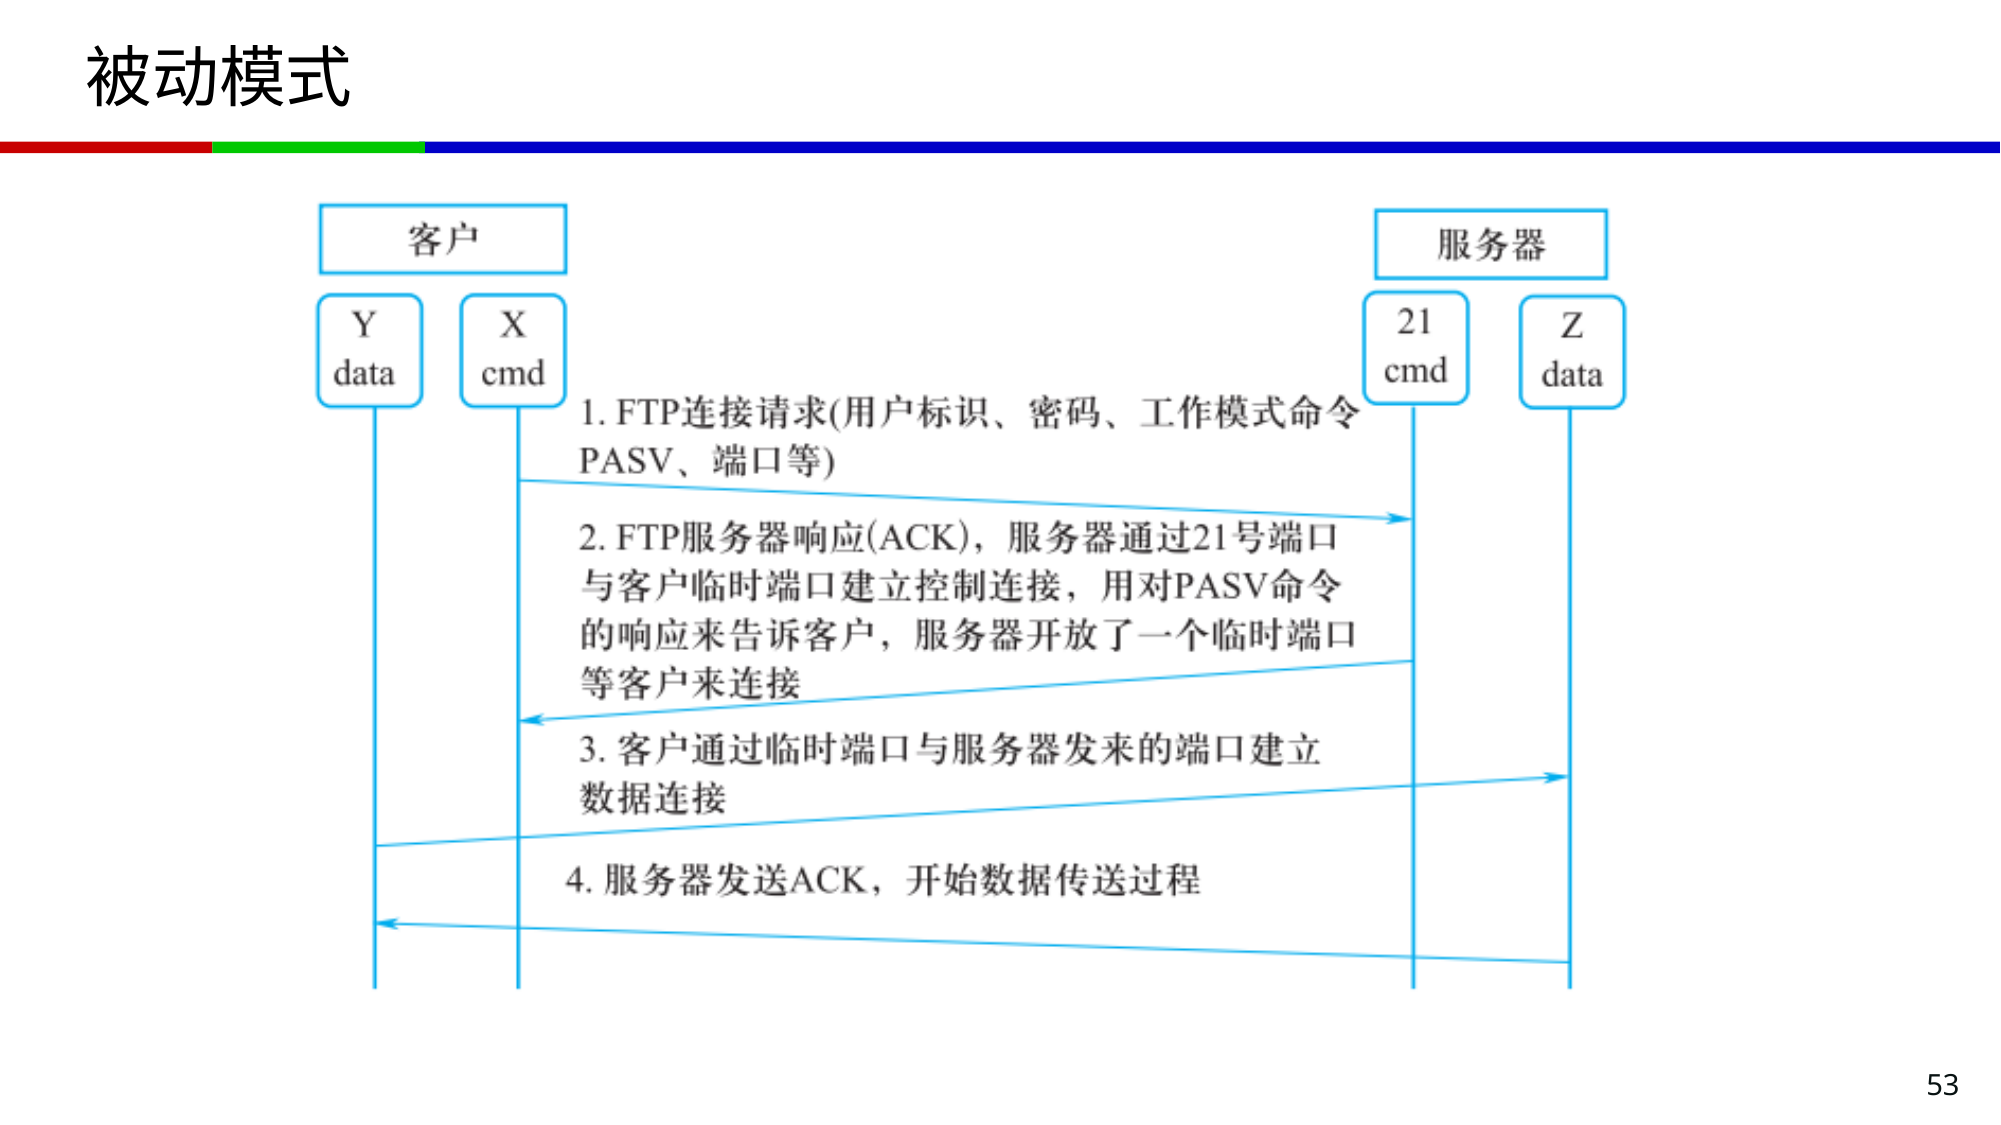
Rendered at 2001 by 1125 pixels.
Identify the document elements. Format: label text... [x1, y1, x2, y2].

picture [302, 196, 1639, 1000]
slide_number 53 [1779, 1058, 1975, 1100]
title 被动模式 [70, 11, 1930, 138]
